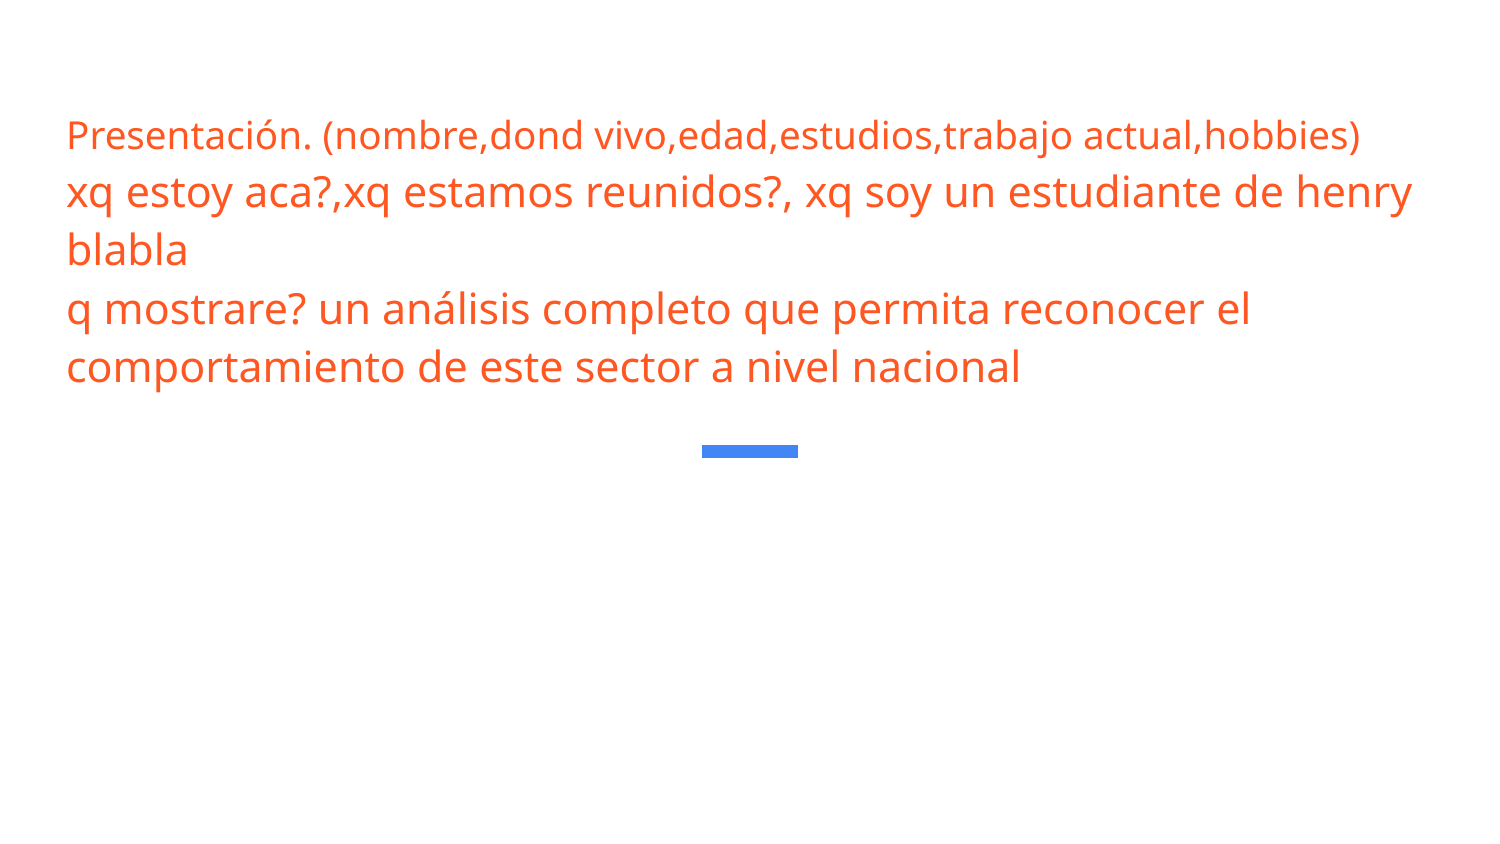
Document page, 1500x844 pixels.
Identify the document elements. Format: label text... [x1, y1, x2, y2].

title Presentación. (nombre,dond vivo,edad,estudios,trabajo actual,hobbies) xq estoy aca?,xq estamos reunidos?, xq soy un estudiante de henry blabla q mostrare? un análisis completo que permita reconocer el comportamiento de este sector a nivel nacional [51, 89, 1449, 411]
